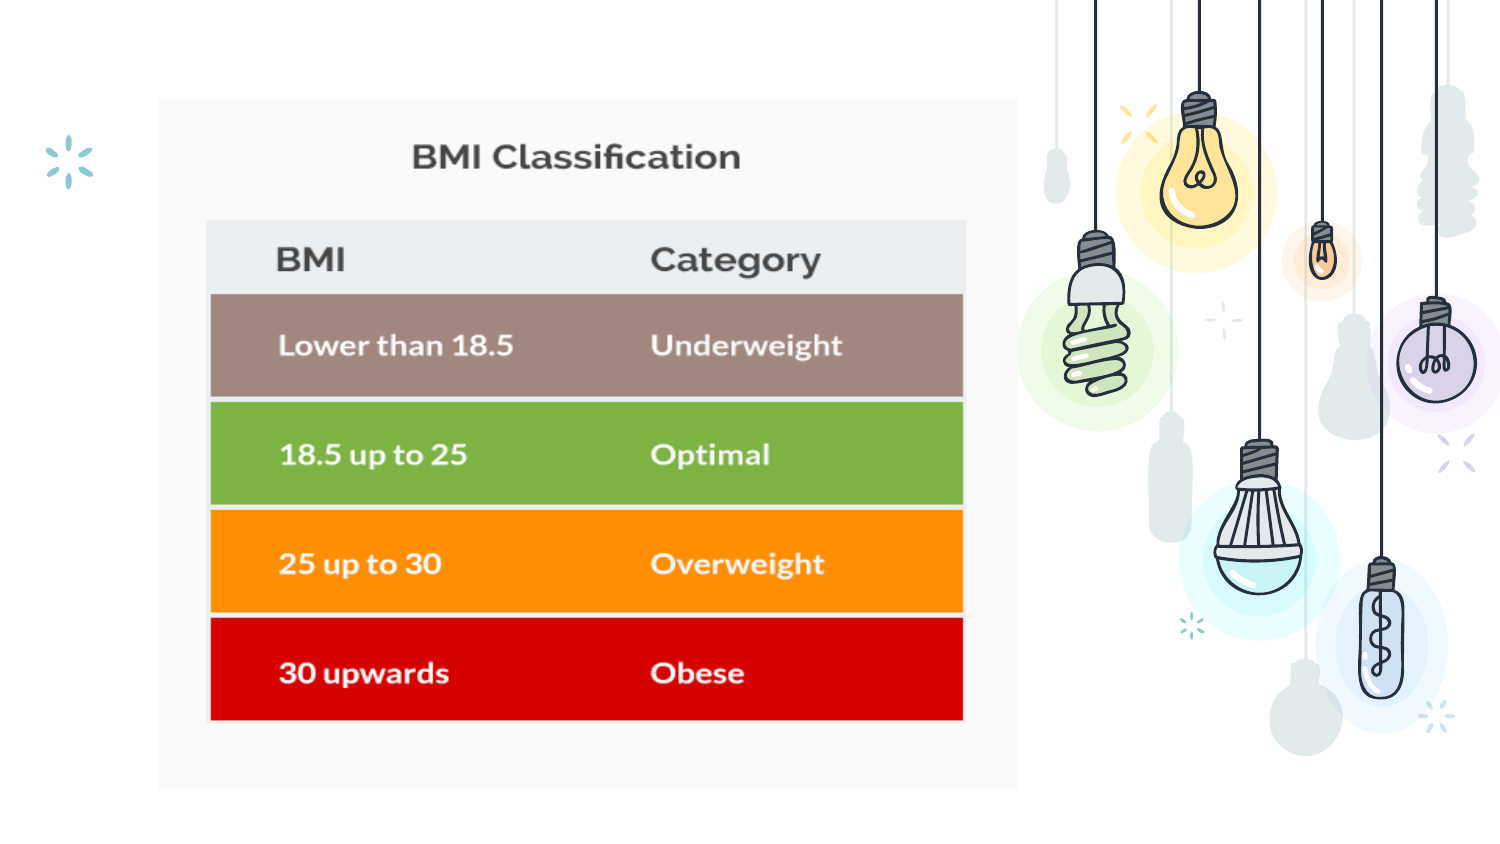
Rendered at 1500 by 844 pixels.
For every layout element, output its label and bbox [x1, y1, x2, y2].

picture [157, 100, 1018, 788]
